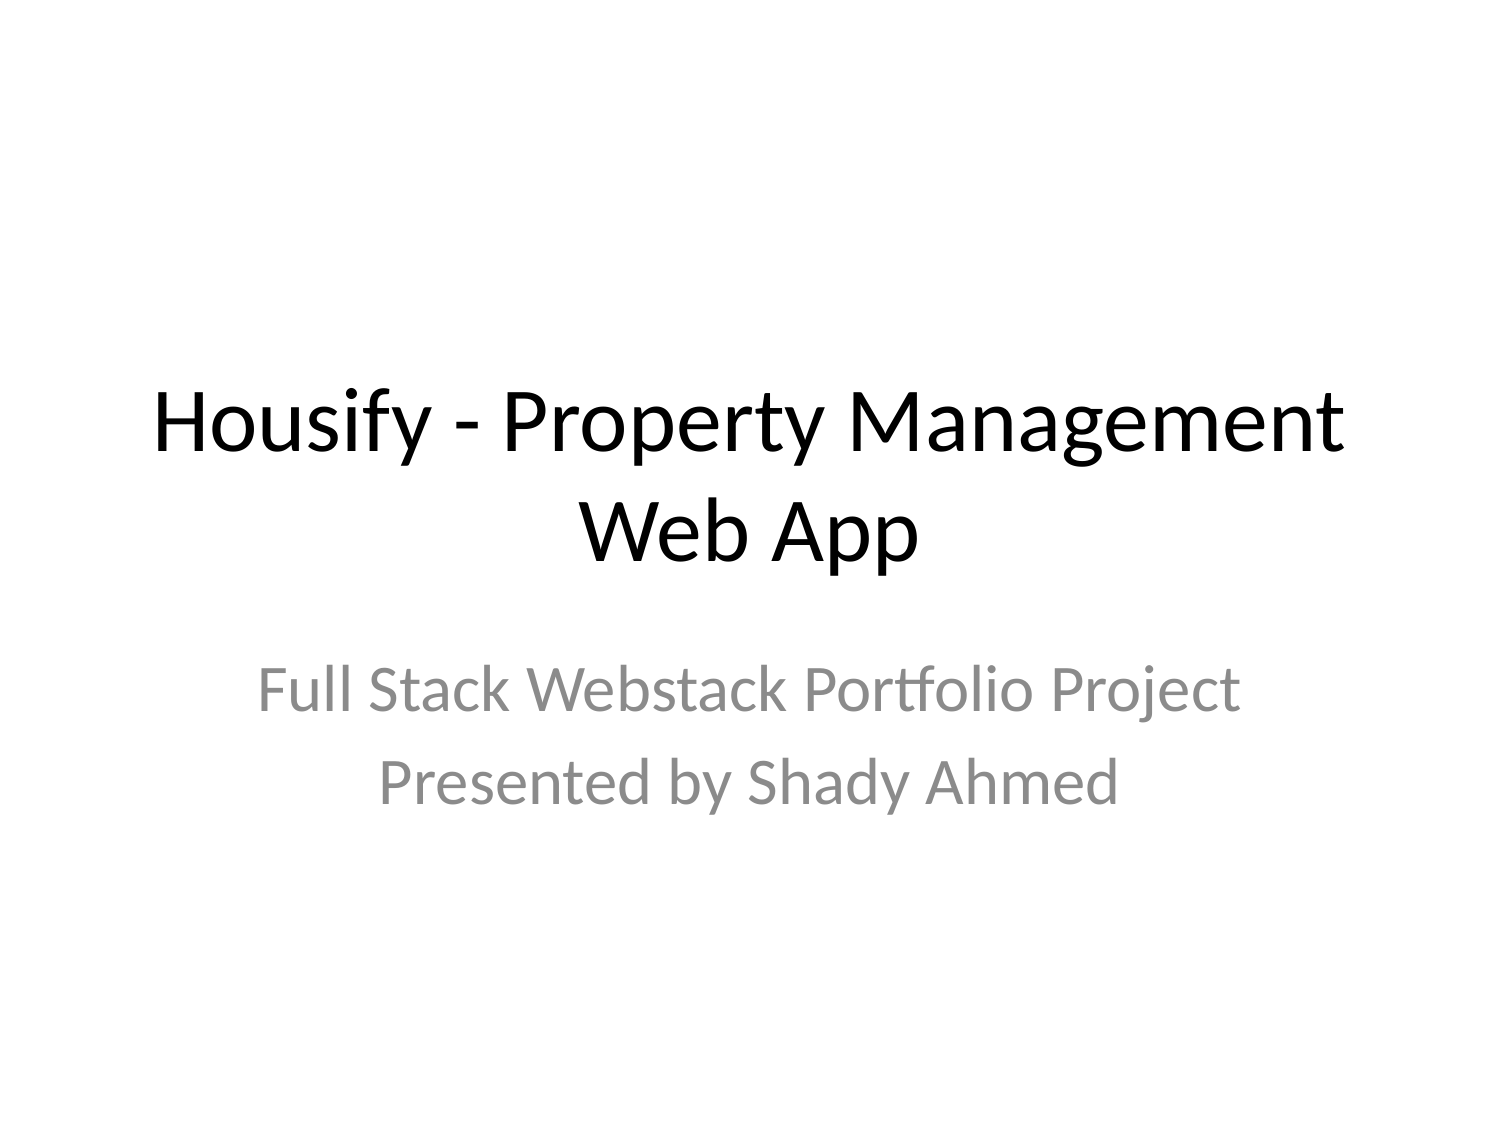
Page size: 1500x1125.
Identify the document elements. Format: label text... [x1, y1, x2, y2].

subtitle Full Stack Webstack Portfolio Project Presented by Shady Ahmed [225, 637, 1275, 925]
title Housify - Property Management Web App [112, 349, 1388, 591]
